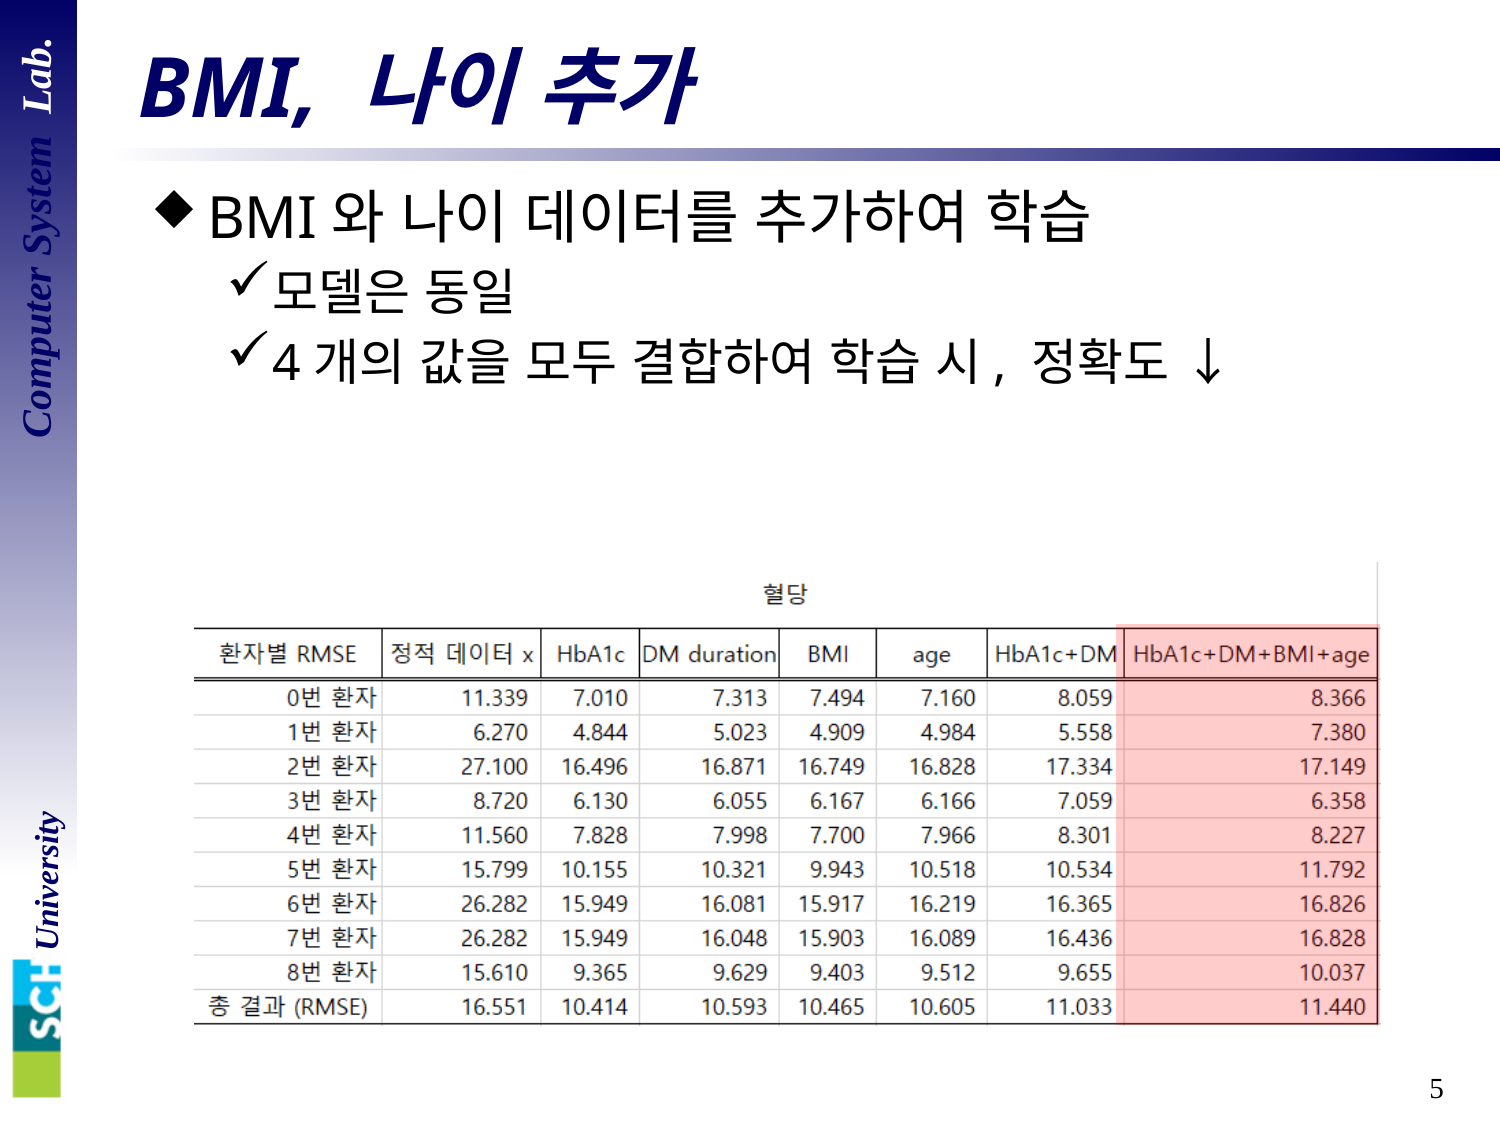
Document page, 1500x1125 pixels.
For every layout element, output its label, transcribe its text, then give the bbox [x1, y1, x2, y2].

picture [194, 562, 1381, 1026]
picture [5, 952, 69, 1104]
title BMI, 나이 추가 [123, 25, 1460, 143]
list BMI와 나이 데이터를 추가하여 학습 모델은 동일 4개의 값을 모두 결합하여 학습 시, 정확도 ↓ [135, 172, 1448, 1038]
